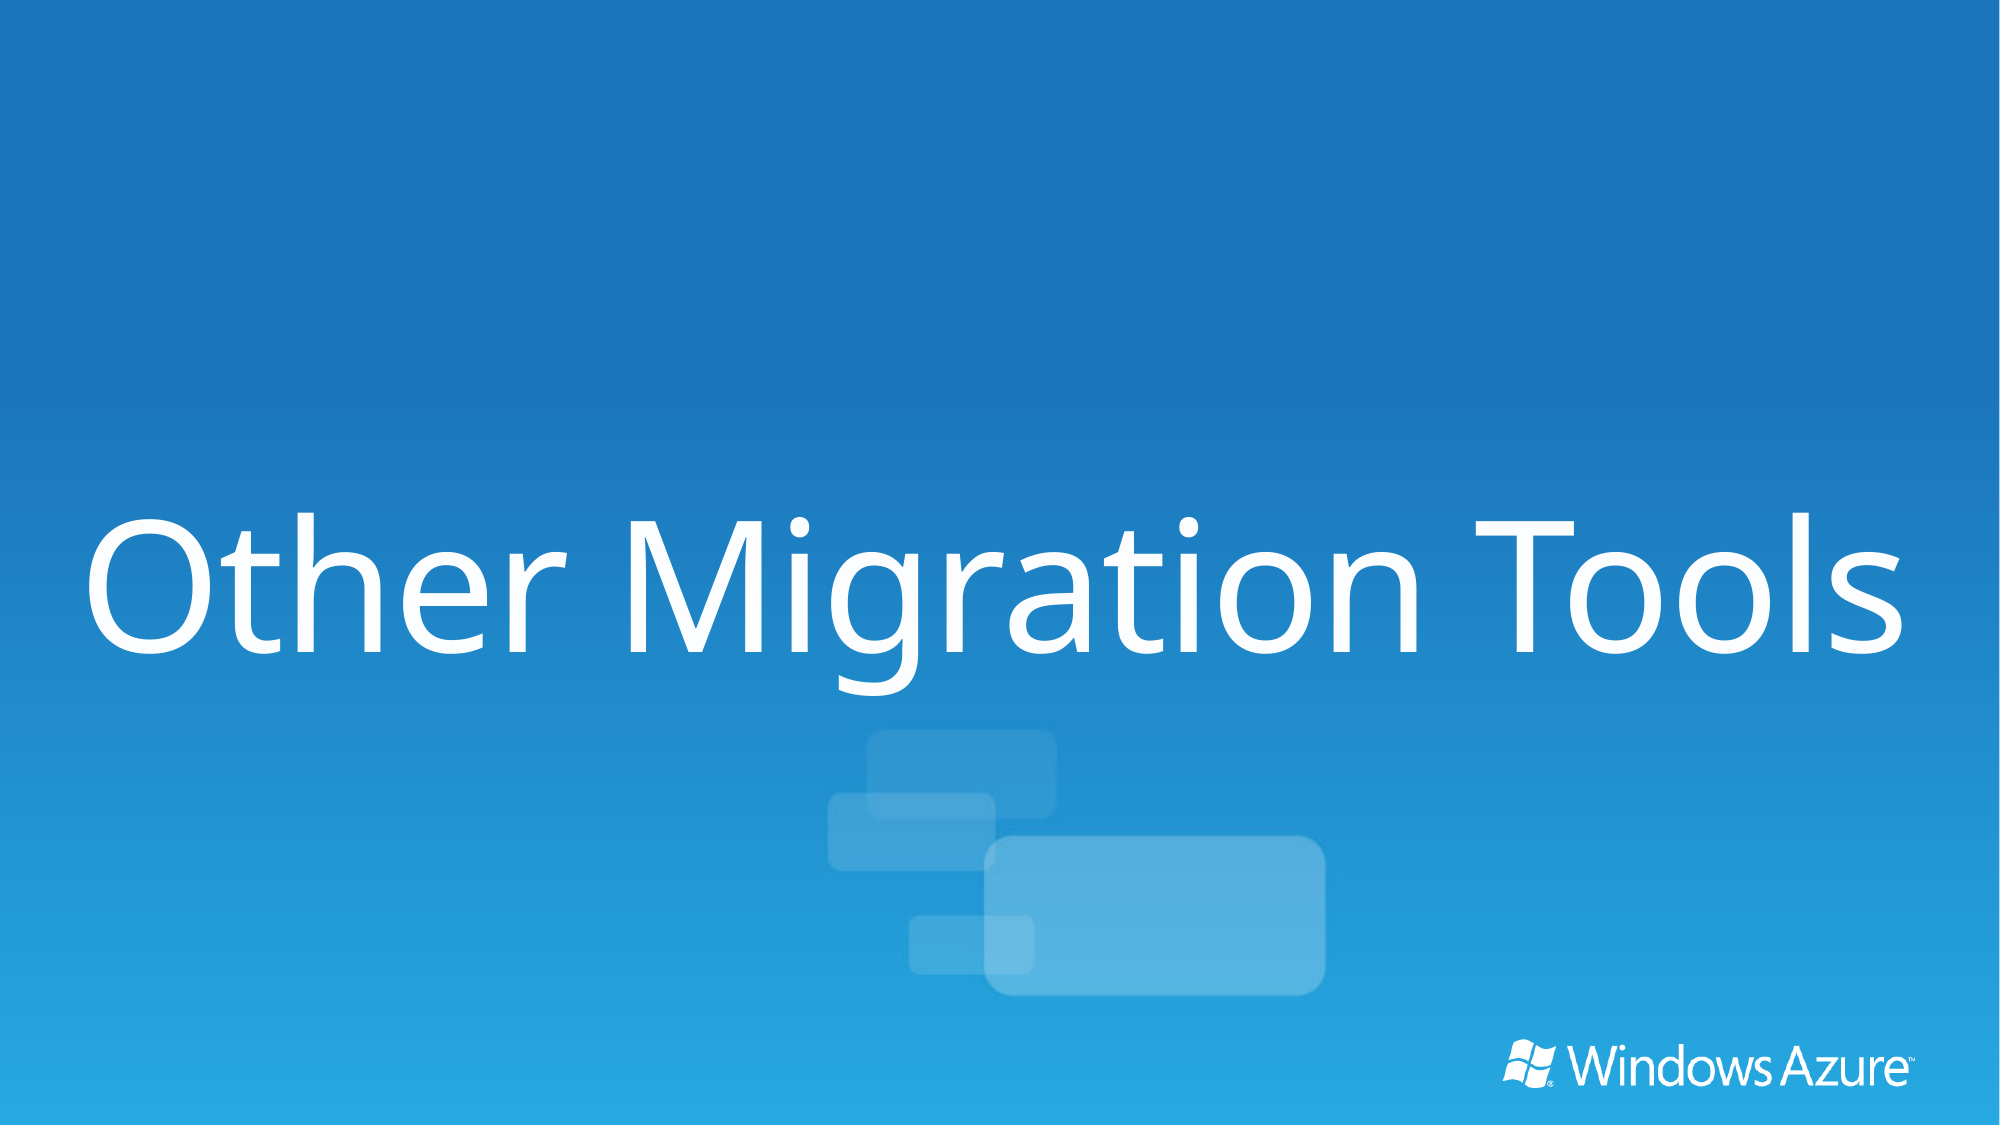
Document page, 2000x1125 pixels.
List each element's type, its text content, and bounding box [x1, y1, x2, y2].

list Other Migration Tools [78, 479, 1959, 707]
picture [0, 0, 2000, 1125]
